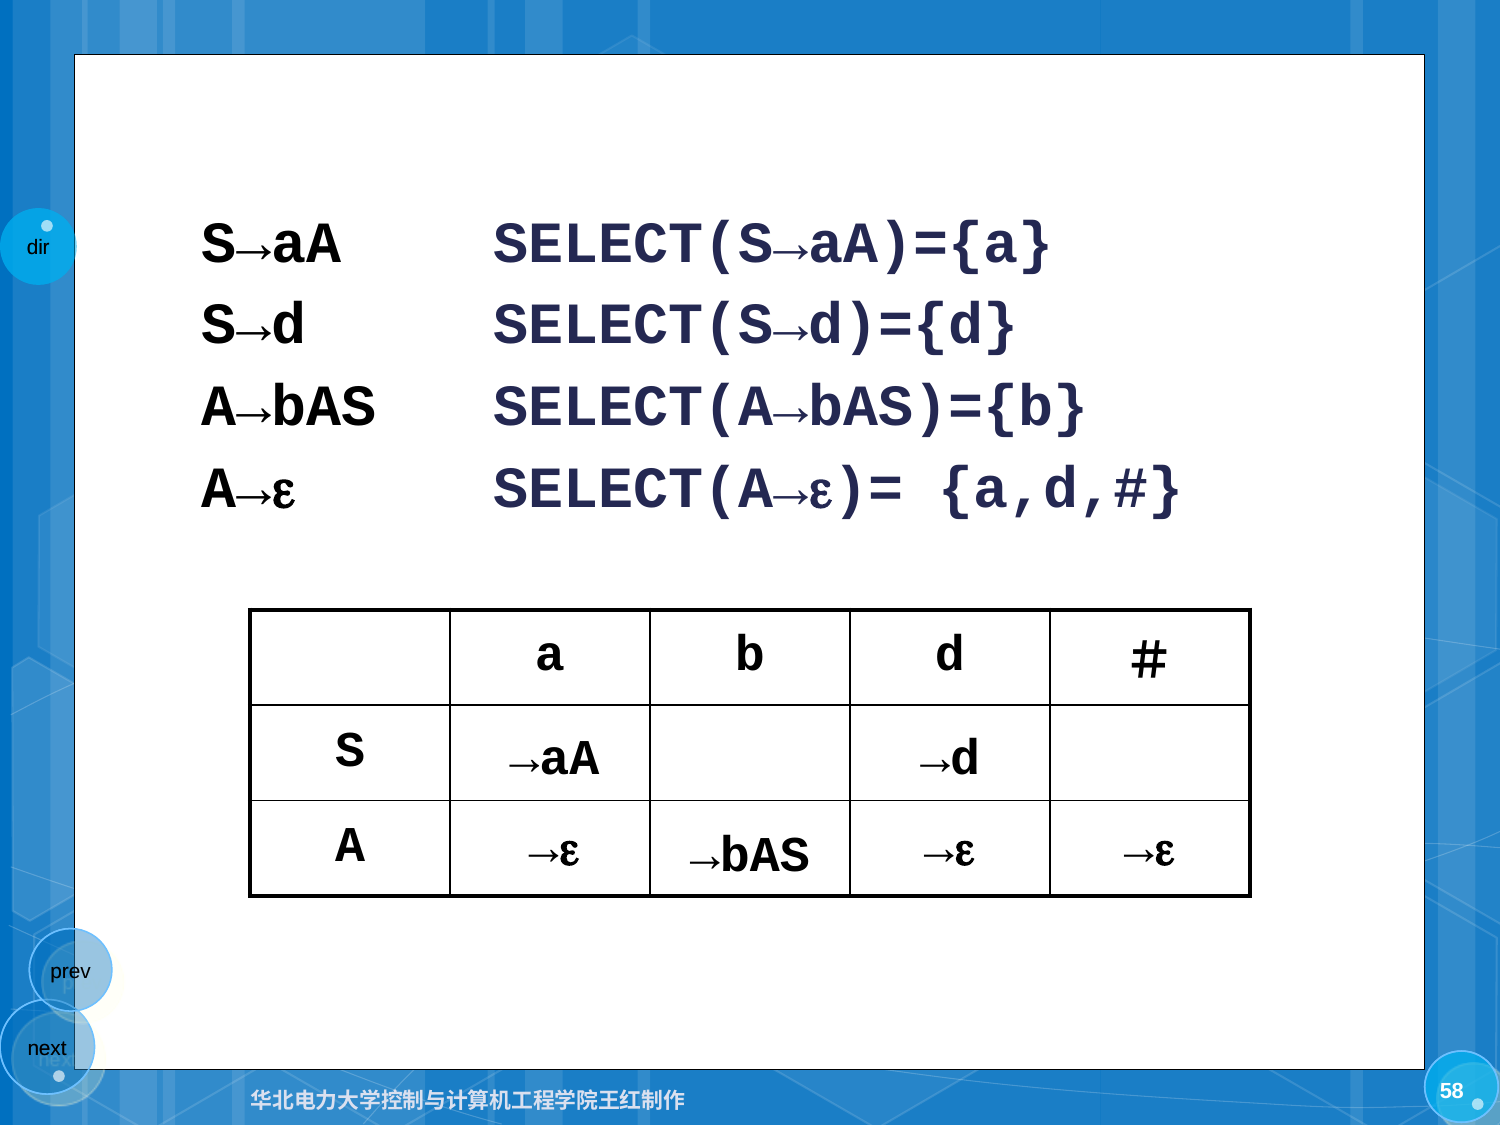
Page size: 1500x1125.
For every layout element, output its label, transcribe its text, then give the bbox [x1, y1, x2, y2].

table_cell A [252, 801, 449, 894]
table_cell [851, 706, 1049, 800]
slide_number 58 [1424, 1060, 1495, 1121]
table_header ＃ [1051, 612, 1248, 704]
table_cell [451, 801, 649, 894]
table_cell [851, 801, 1049, 894]
footer 华北电力大学控制与计算机工程学院王红制作 [143, 1069, 701, 1125]
table_cell [451, 706, 649, 800]
table_header d [851, 612, 1049, 704]
table_header [252, 612, 449, 704]
text_box SELECT(S→aA)={a} SELECT(S→d)={d} SELECT(A→bAS)={b} SELECT(A→)= {a,d,#} [478, 196, 1294, 575]
text_box → [513, 807, 596, 882]
text_box →bAS [675, 814, 825, 889]
table_cell [651, 801, 849, 894]
table_cell [1051, 801, 1248, 894]
text_box S→aA S→d A→bAS A→ [186, 196, 420, 527]
table_cell [1051, 706, 1248, 800]
text_box → [909, 807, 991, 882]
table_cell S [252, 706, 449, 800]
text_box →aA [494, 717, 615, 792]
table_header b [651, 612, 849, 704]
table_cell [651, 706, 849, 800]
text_box → [1109, 807, 1191, 882]
table_header a [451, 612, 649, 704]
text_box →d [905, 717, 996, 792]
